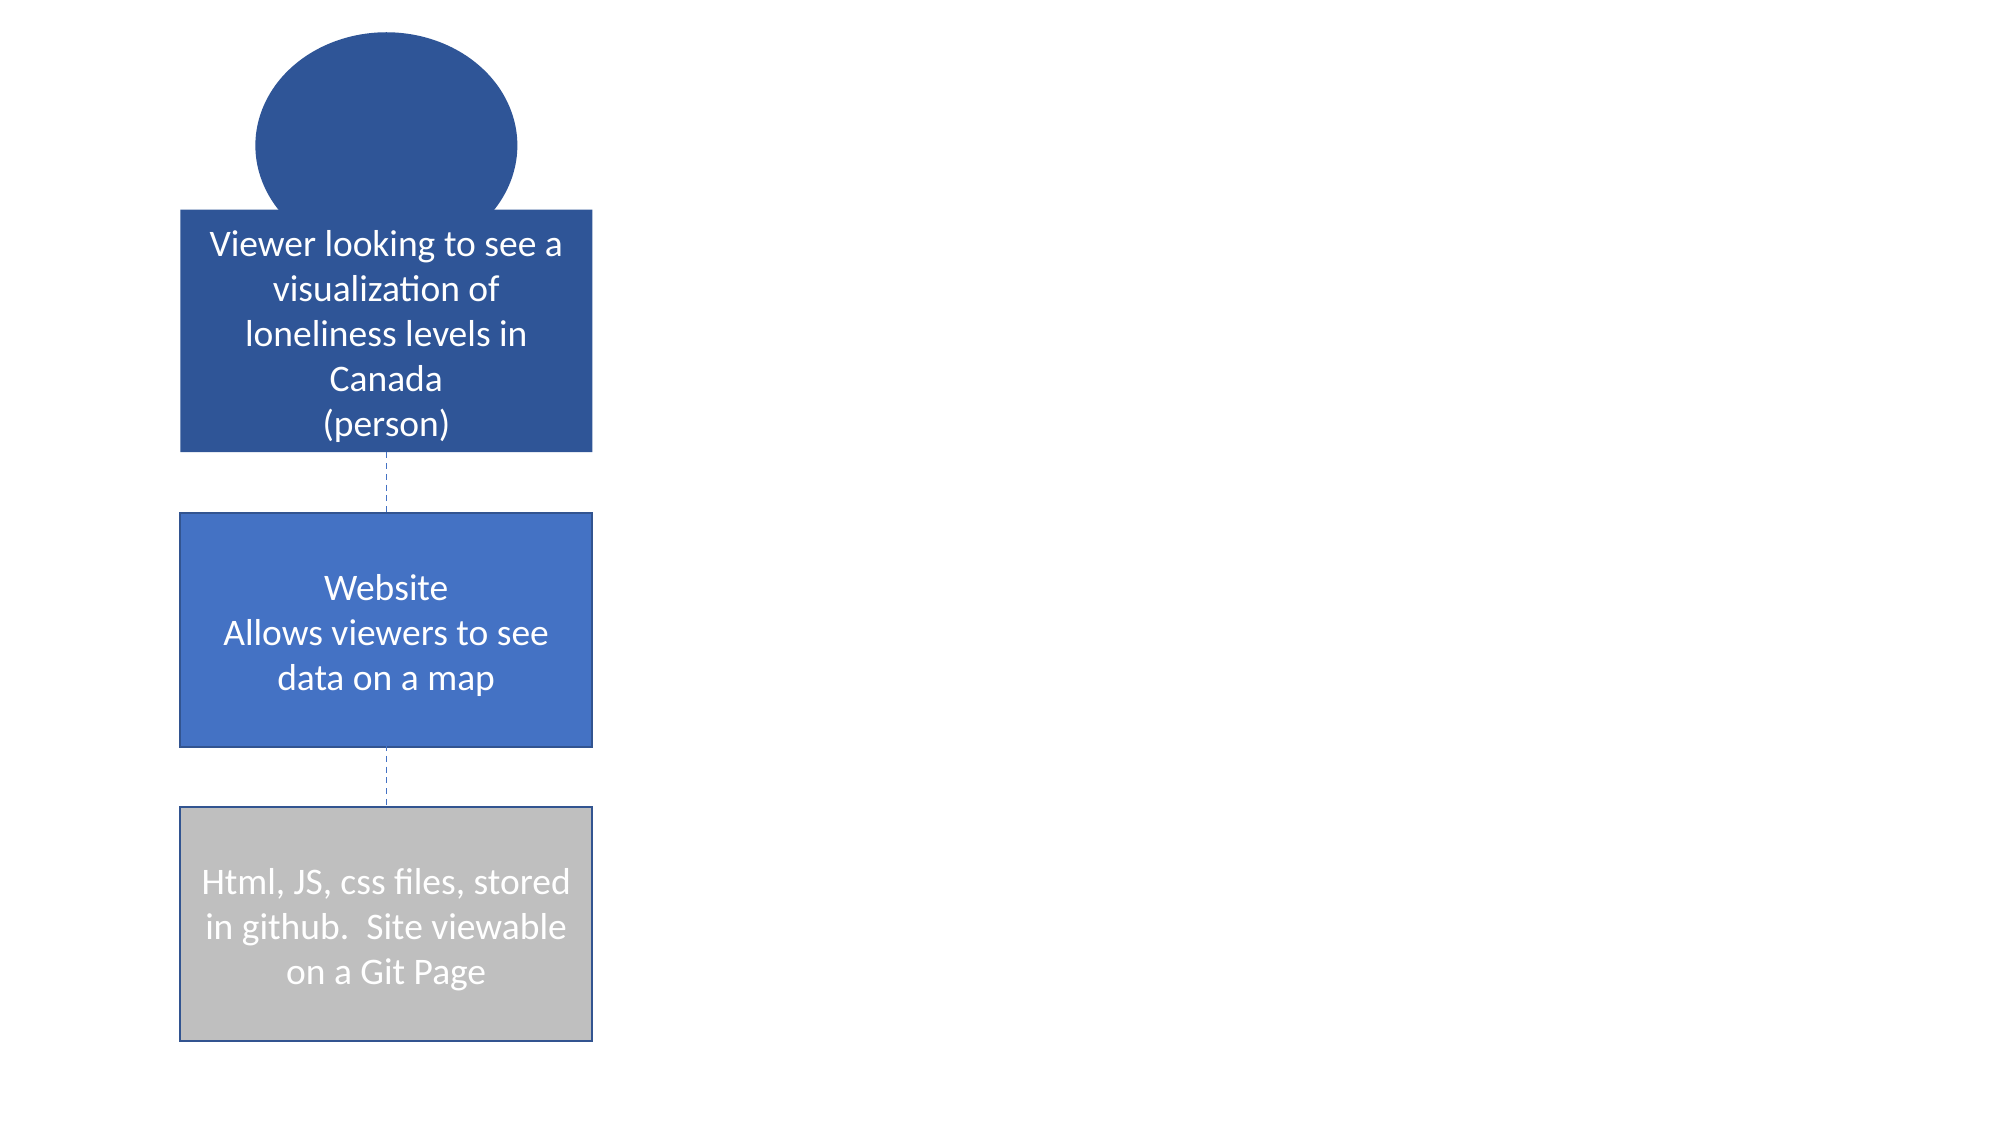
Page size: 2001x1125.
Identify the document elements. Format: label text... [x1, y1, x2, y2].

text_box Html, JS, css files, stored in github. Site viewable on a Git Page [179, 806, 593, 1042]
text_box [180, 32, 593, 453]
text_box Website Allows viewers to see data on a map [179, 512, 593, 748]
